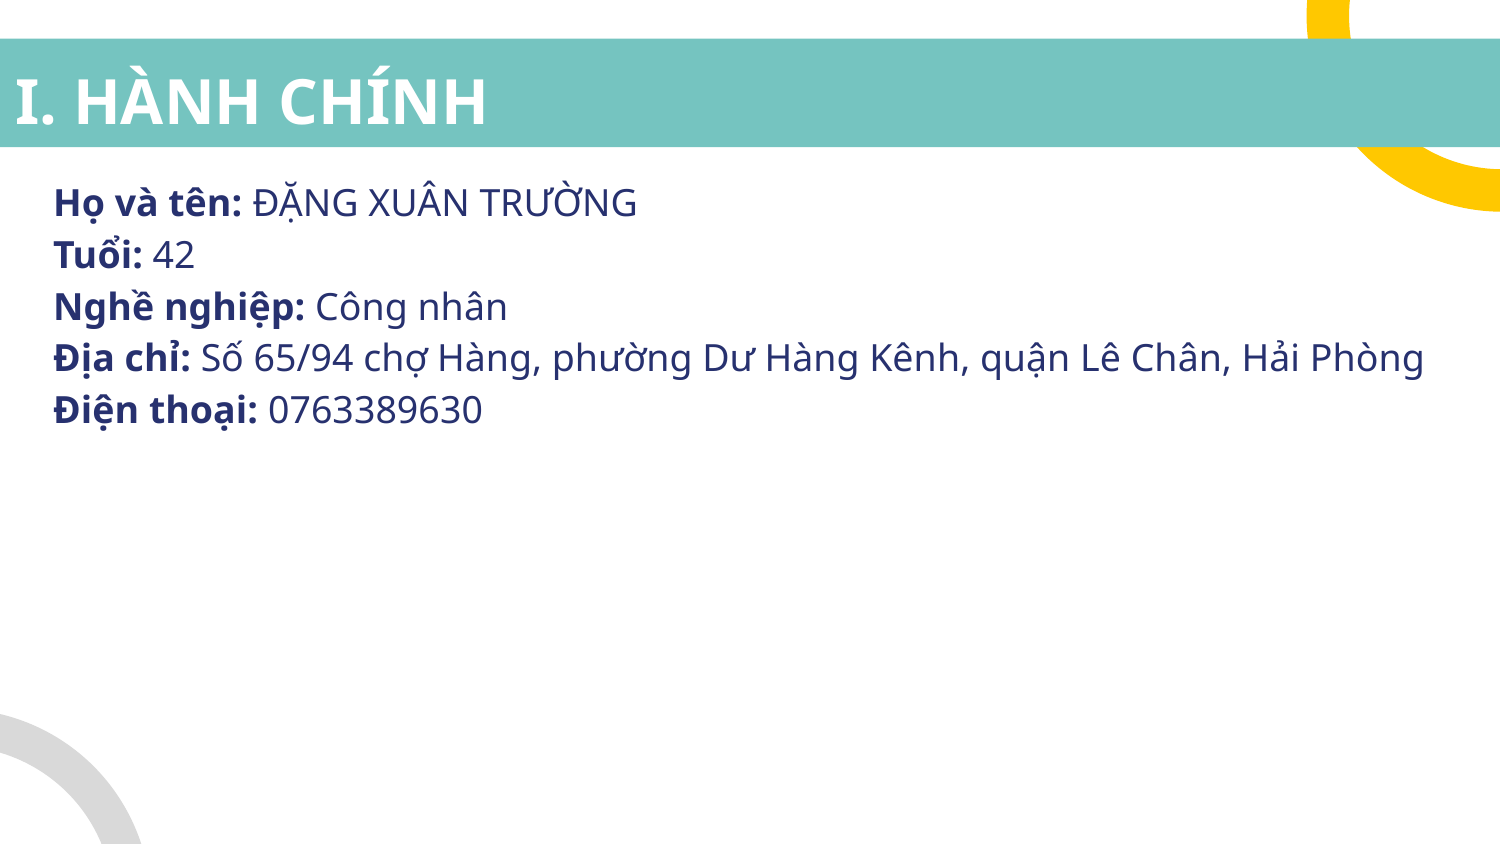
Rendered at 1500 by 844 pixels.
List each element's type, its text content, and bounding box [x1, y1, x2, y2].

title I. HÀNH CHÍNH [0, 47, 1270, 142]
list Họ và tên: ĐẶNG XUÂN TRƯỜNG Tuổi: 42 Nghề nghiệp: Công nhân Địa chỉ: Số 65/94 chợ Hàng, phường Dư Hàng Kênh, quận Lê Chân, Hải Phòng Điện thoại: 0763389630 [38, 157, 1460, 781]
